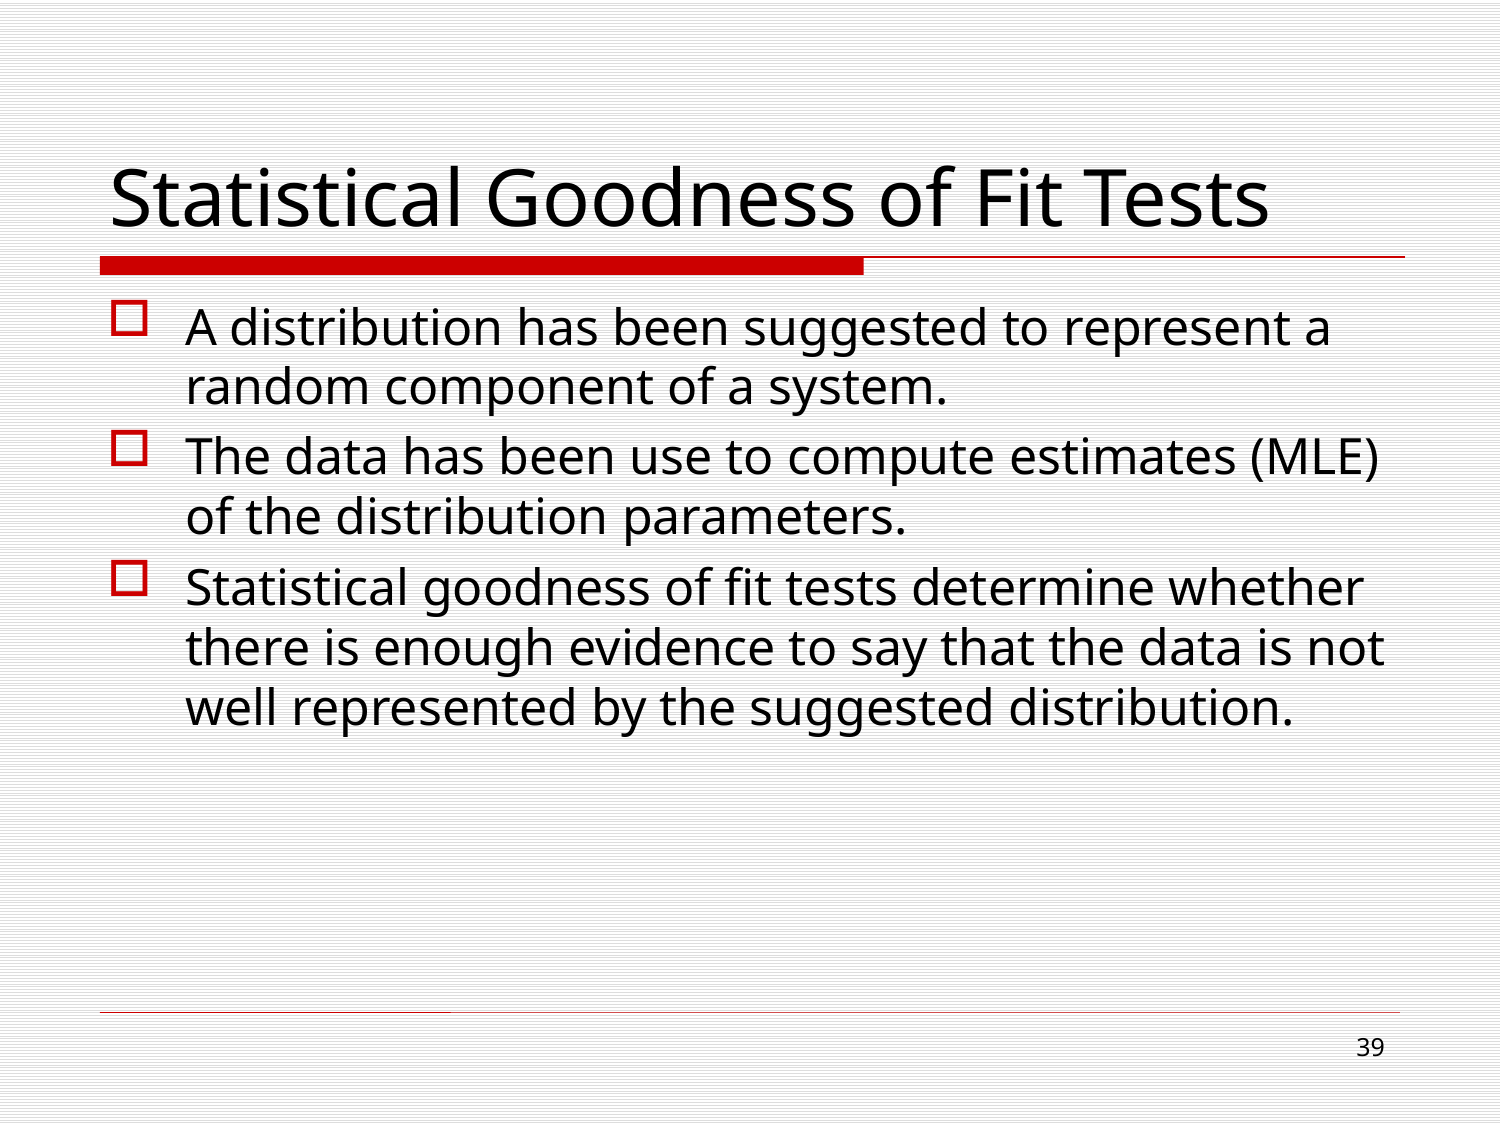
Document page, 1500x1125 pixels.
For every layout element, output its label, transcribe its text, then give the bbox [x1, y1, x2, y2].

list A distribution has been suggested to represent a random component of a system. The data has been use to compute estimates (MLE) of the distribution parameters. Statistical goodness of fit tests determine whether there is enough evidence to say that the data is not well represented by the suggested distribution. [92, 287, 1406, 988]
slide_number 39 [1074, 1024, 1401, 1103]
title Statistical Goodness of Fit Tests [94, 50, 1407, 250]
